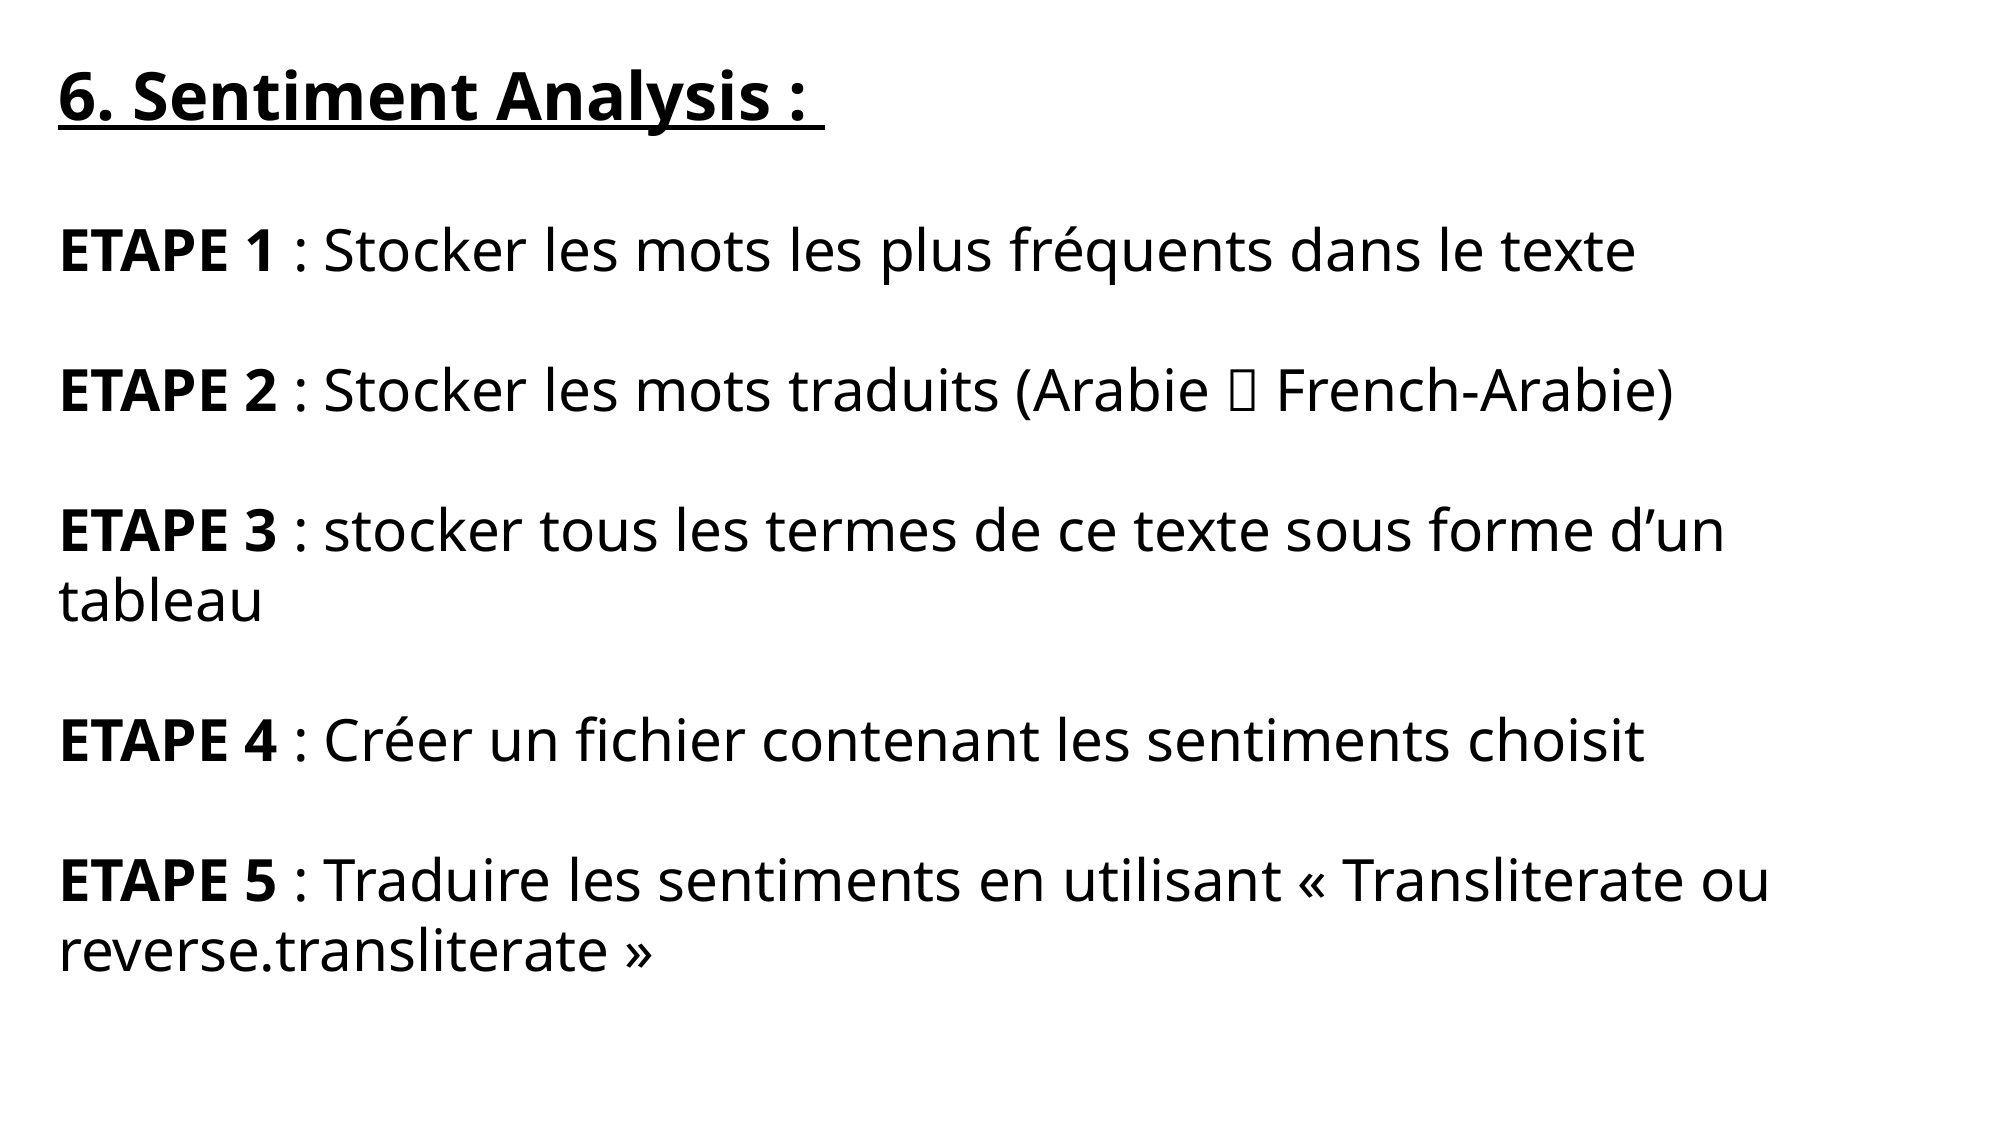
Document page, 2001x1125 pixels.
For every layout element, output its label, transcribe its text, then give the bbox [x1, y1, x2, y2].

text_box 6. Sentiment Analysis : ETAPE 1 : Stocker les mots les plus fréquents dans le texte ETAPE 2 : Stocker les mots traduits (Arabie  French-Arabie) ETAPE 3 : stocker tous les termes de ce texte sous forme d’un tableau ETAPE 4 : Créer un fichier contenant les sentiments choisit ETAPE 5 : Traduire les sentiments en utilisant « Transliterate ou reverse.transliterate » [43, 45, 1957, 1125]
